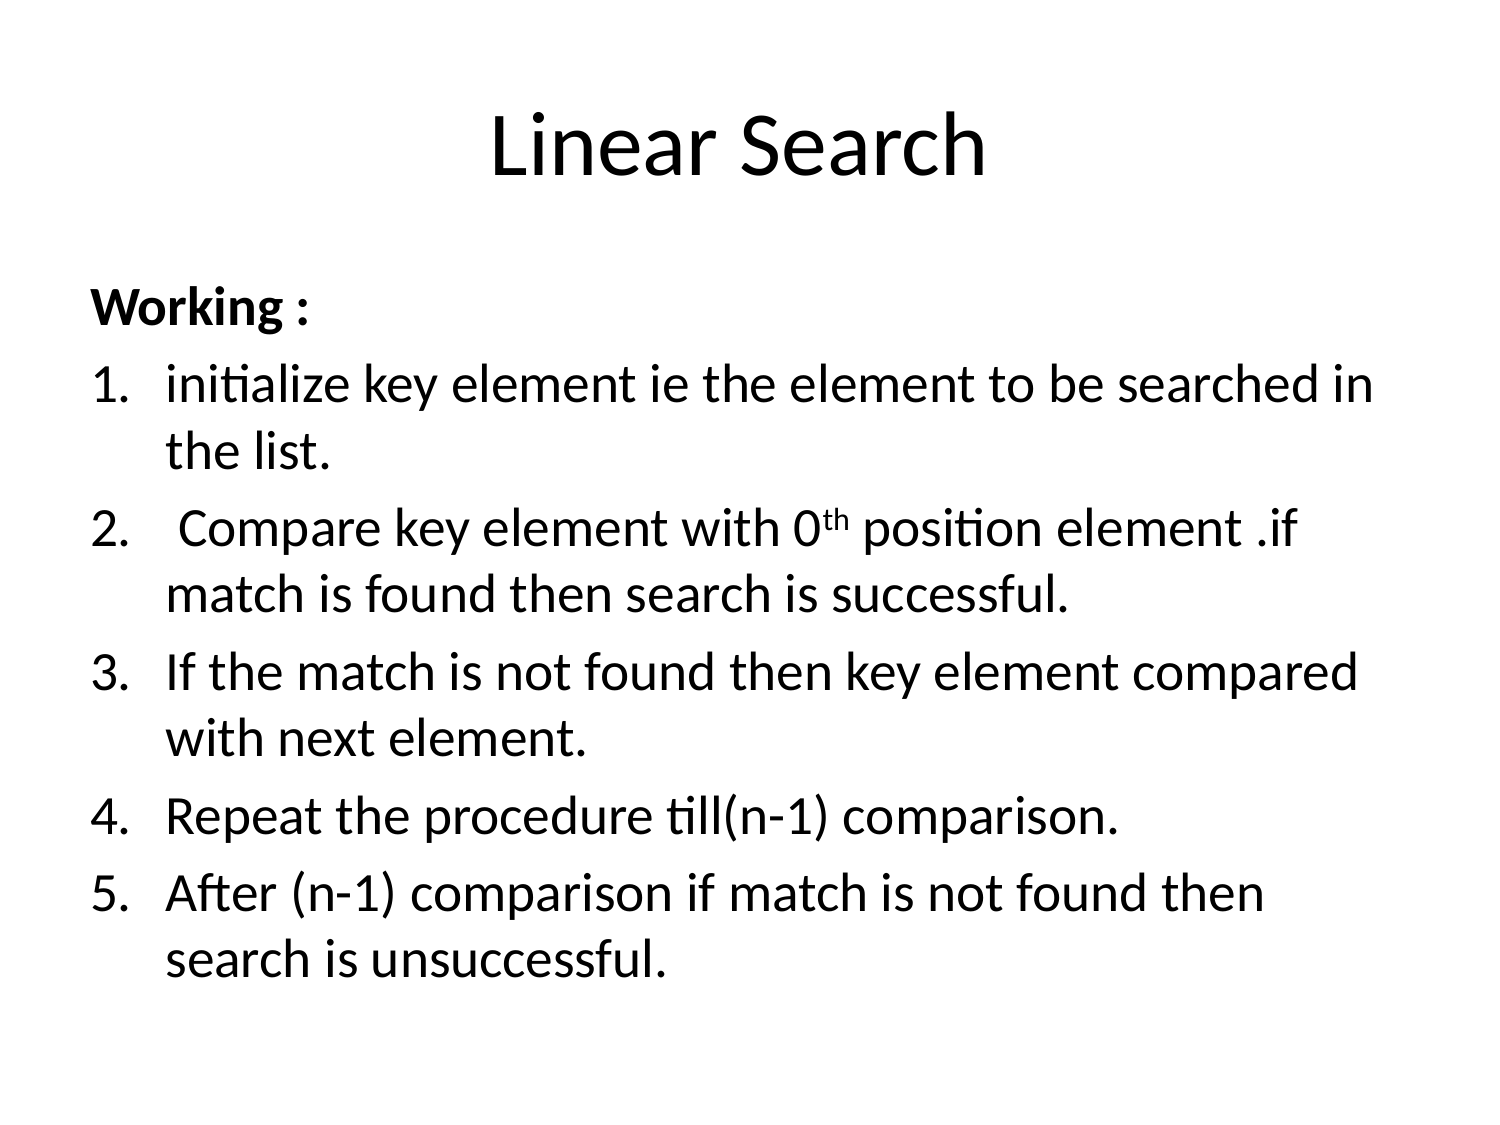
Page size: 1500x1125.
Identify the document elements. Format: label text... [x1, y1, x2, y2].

title Linear Search [75, 45, 1425, 233]
list Working : initialize key element ie the element to be searched in the list. Compare key element with 0th position element .if match is found then search is successful. If the match is not found then key element compared with next element. Repeat the procedure till(n-1) comparison. After (n-1) comparison if match is not found then search is unsuccessful. [75, 262, 1425, 1005]
